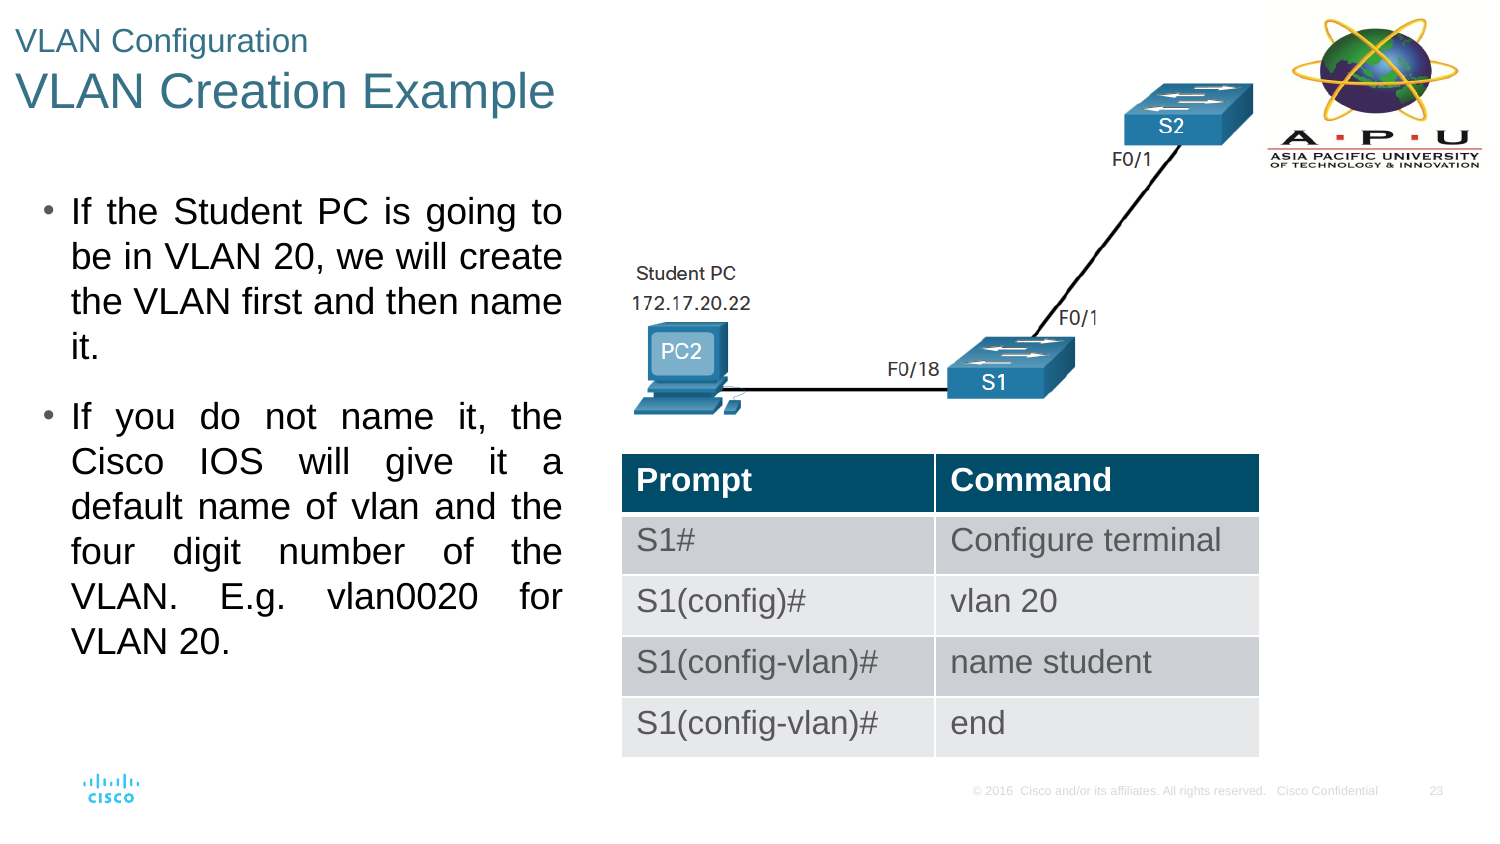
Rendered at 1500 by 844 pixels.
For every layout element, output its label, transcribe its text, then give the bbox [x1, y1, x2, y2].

table_cell S1(config-vlan)# [622, 698, 934, 757]
table_cell S1(config-vlan)# [622, 637, 934, 696]
table_cell S1# [622, 517, 934, 574]
list If the Student PC is going to be in VLAN 20, we will create the VLAN first and then name it. If you do not name it, the Cisco IOS will give it a default name of vlan and the four digit number of the VLAN. E.g. vlan0020 for VLAN 20. [27, 179, 594, 498]
table_cell Configure terminal [936, 517, 1259, 574]
table_cell vlan 20 [936, 576, 1259, 635]
table_header Command [936, 454, 1259, 512]
table_cell name student [936, 637, 1259, 696]
table_header Prompt [622, 454, 934, 512]
table_cell S1(config)# [622, 576, 934, 635]
title VLAN Configuration VLAN Creation Example [0, 6, 747, 131]
picture [620, 0, 1500, 421]
table_cell end [936, 698, 1259, 757]
